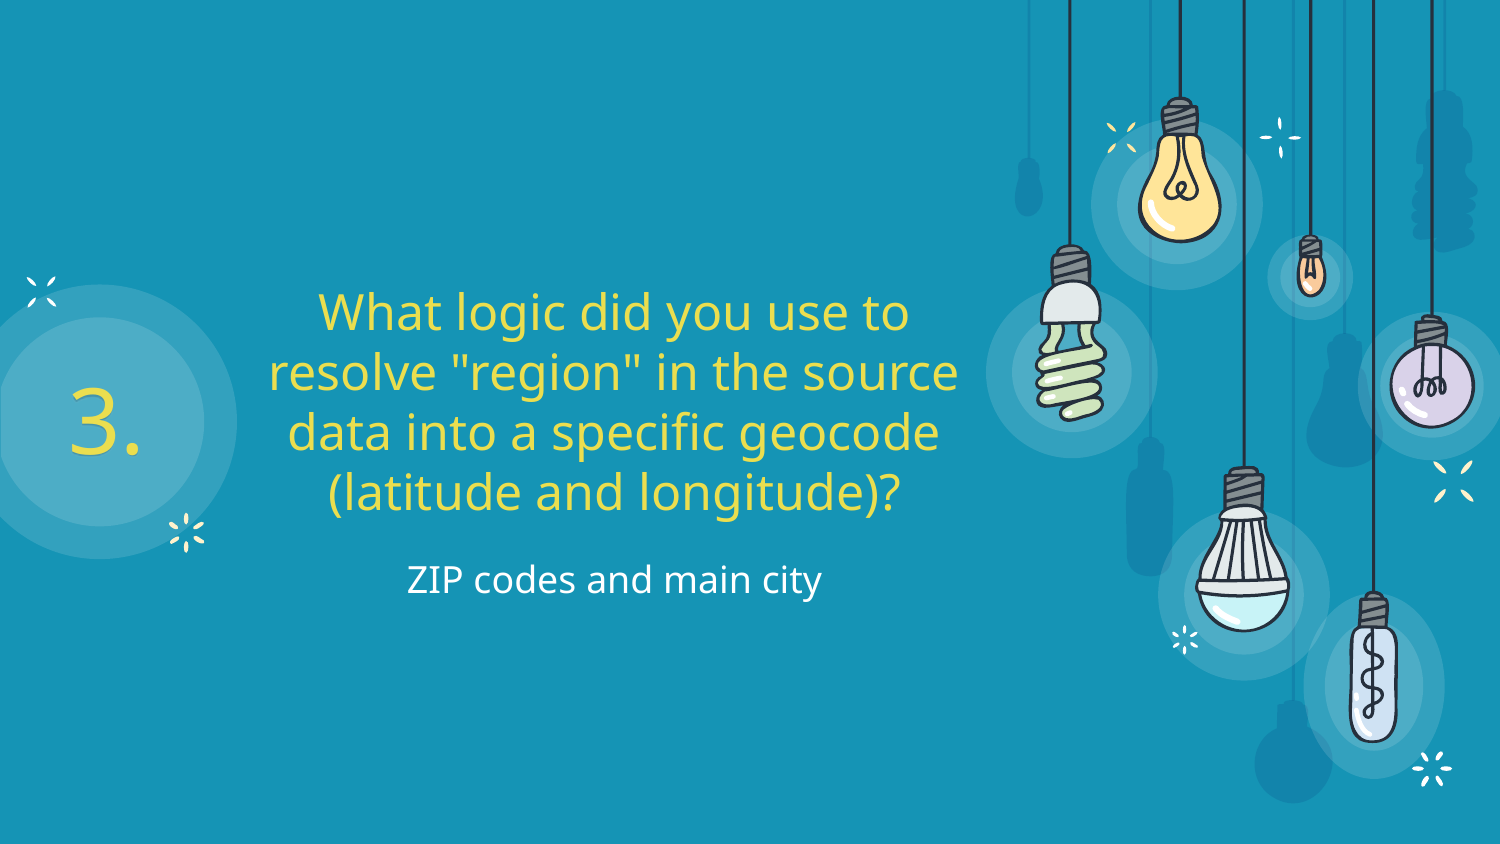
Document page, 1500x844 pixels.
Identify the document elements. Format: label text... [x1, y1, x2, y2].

title 3. [0, 338, 220, 475]
text_box What logic did you use to resolve "region" in the source data into a specific geocode (latitude and longitude)? ZIP codes and main city [220, 273, 1010, 653]
